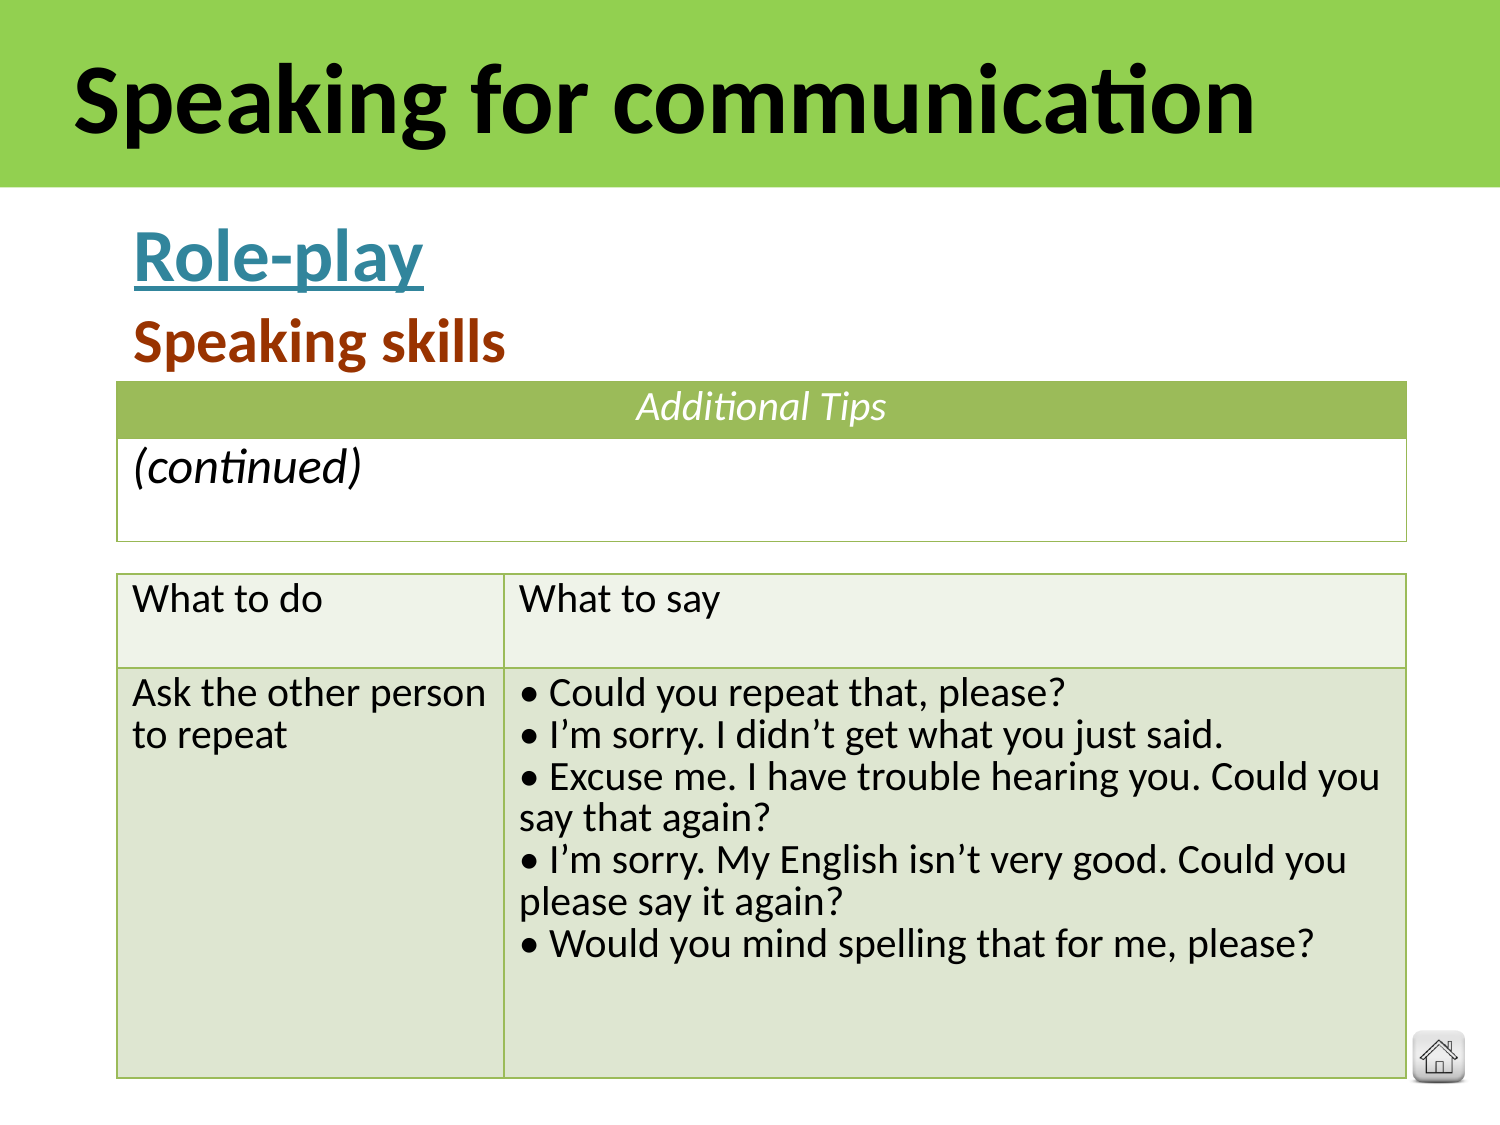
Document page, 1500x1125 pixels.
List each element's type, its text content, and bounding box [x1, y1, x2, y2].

table_cell • Could you repeat that, please? • I’m sorry. I didn’t get what you just said. • Excuse me. I have trouble hearing you. Could you say that again? • I’m sorry. My English isn’t very good. Could you please say it again? • Would you mind spelling that for me, please? [505, 669, 1405, 1077]
picture [1399, 1019, 1477, 1097]
text_box Speaking for communication [0, 0, 1500, 190]
table_cell Ask the other person to repeat [118, 669, 503, 1077]
text_box Speaking skills [118, 292, 528, 383]
table_header What to say [505, 575, 1405, 667]
table_header What to do [118, 575, 503, 667]
table_header Additional Tips [118, 382, 1406, 438]
text_box Role-play [118, 199, 439, 292]
table_cell (continued) [118, 439, 1406, 541]
